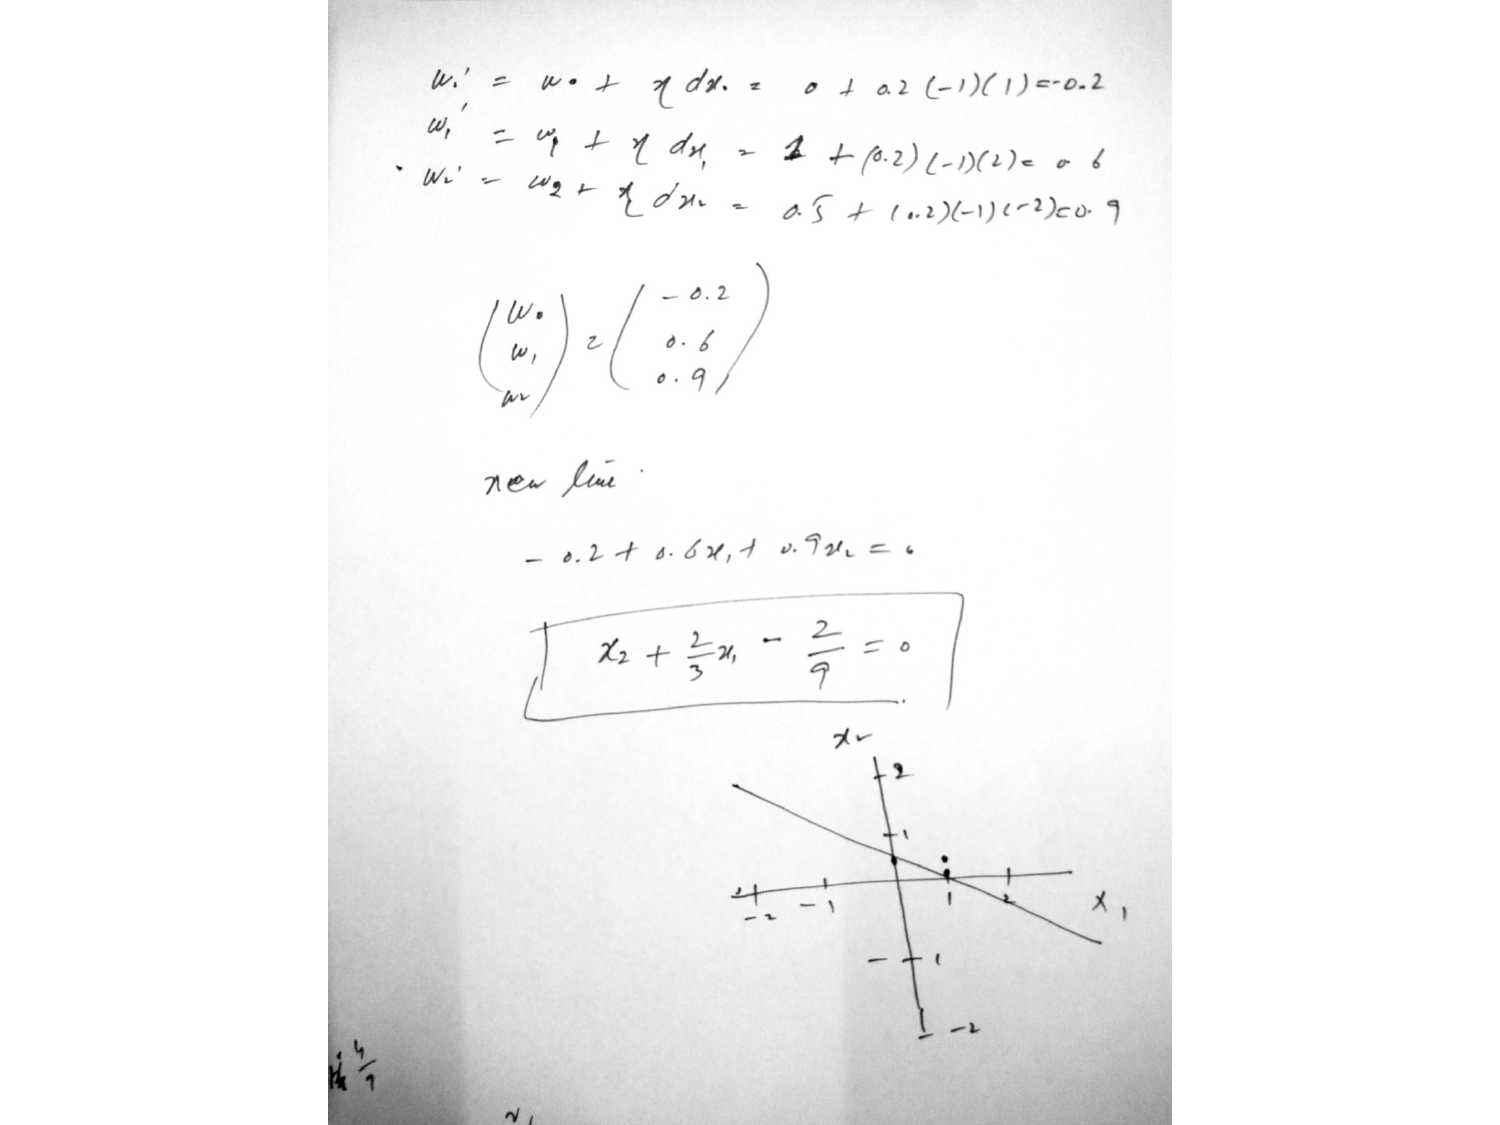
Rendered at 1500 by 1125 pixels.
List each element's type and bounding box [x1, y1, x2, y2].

picture [327, 0, 1173, 1125]
